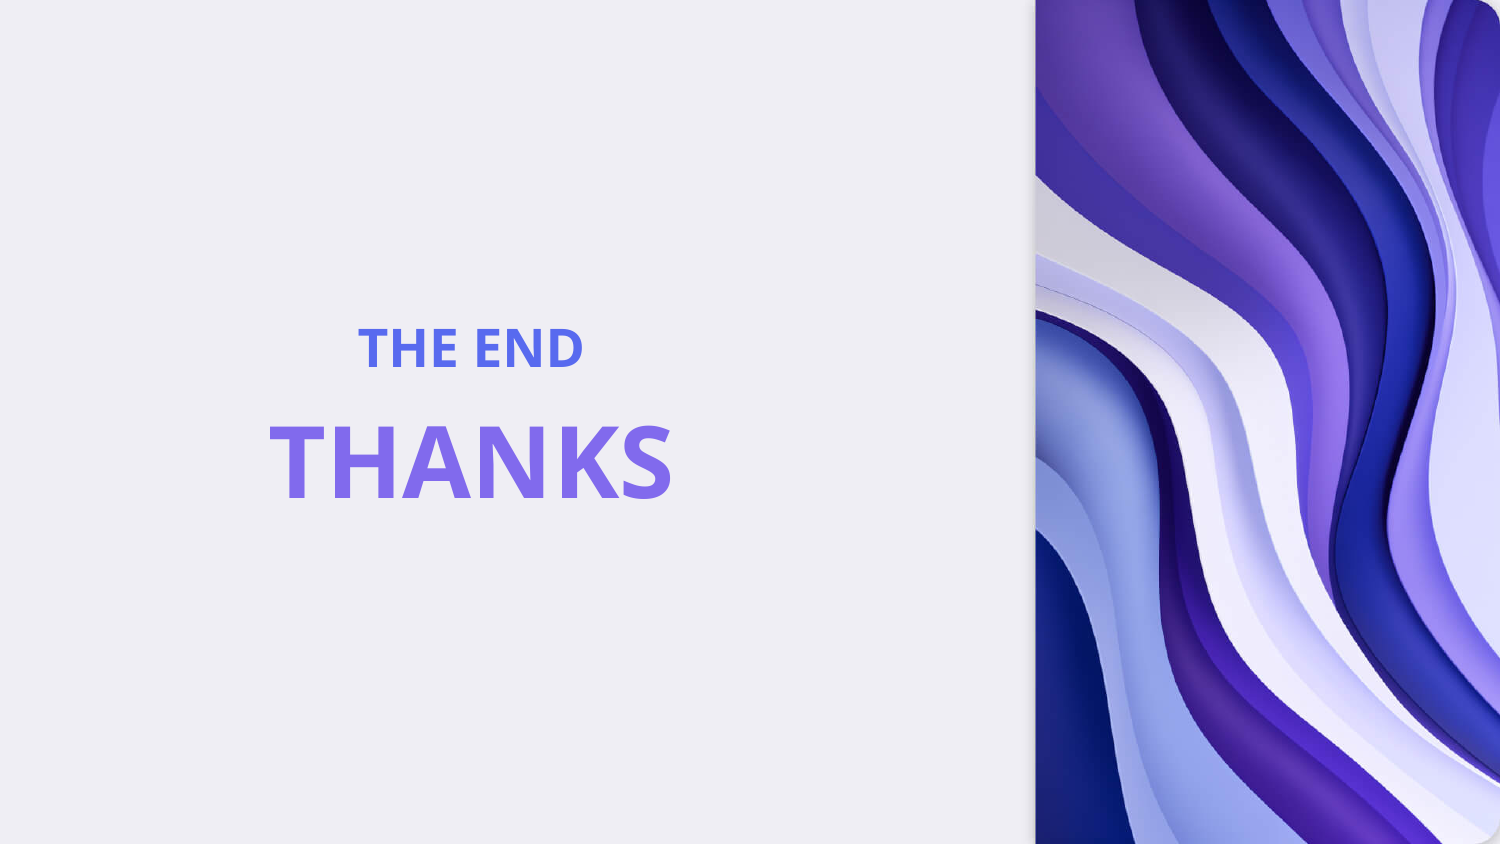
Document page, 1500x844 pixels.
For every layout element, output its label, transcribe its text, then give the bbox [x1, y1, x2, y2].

picture [0, 0, 1500, 844]
text_box THE END [192, 300, 750, 373]
text_box THANKS [192, 373, 750, 543]
